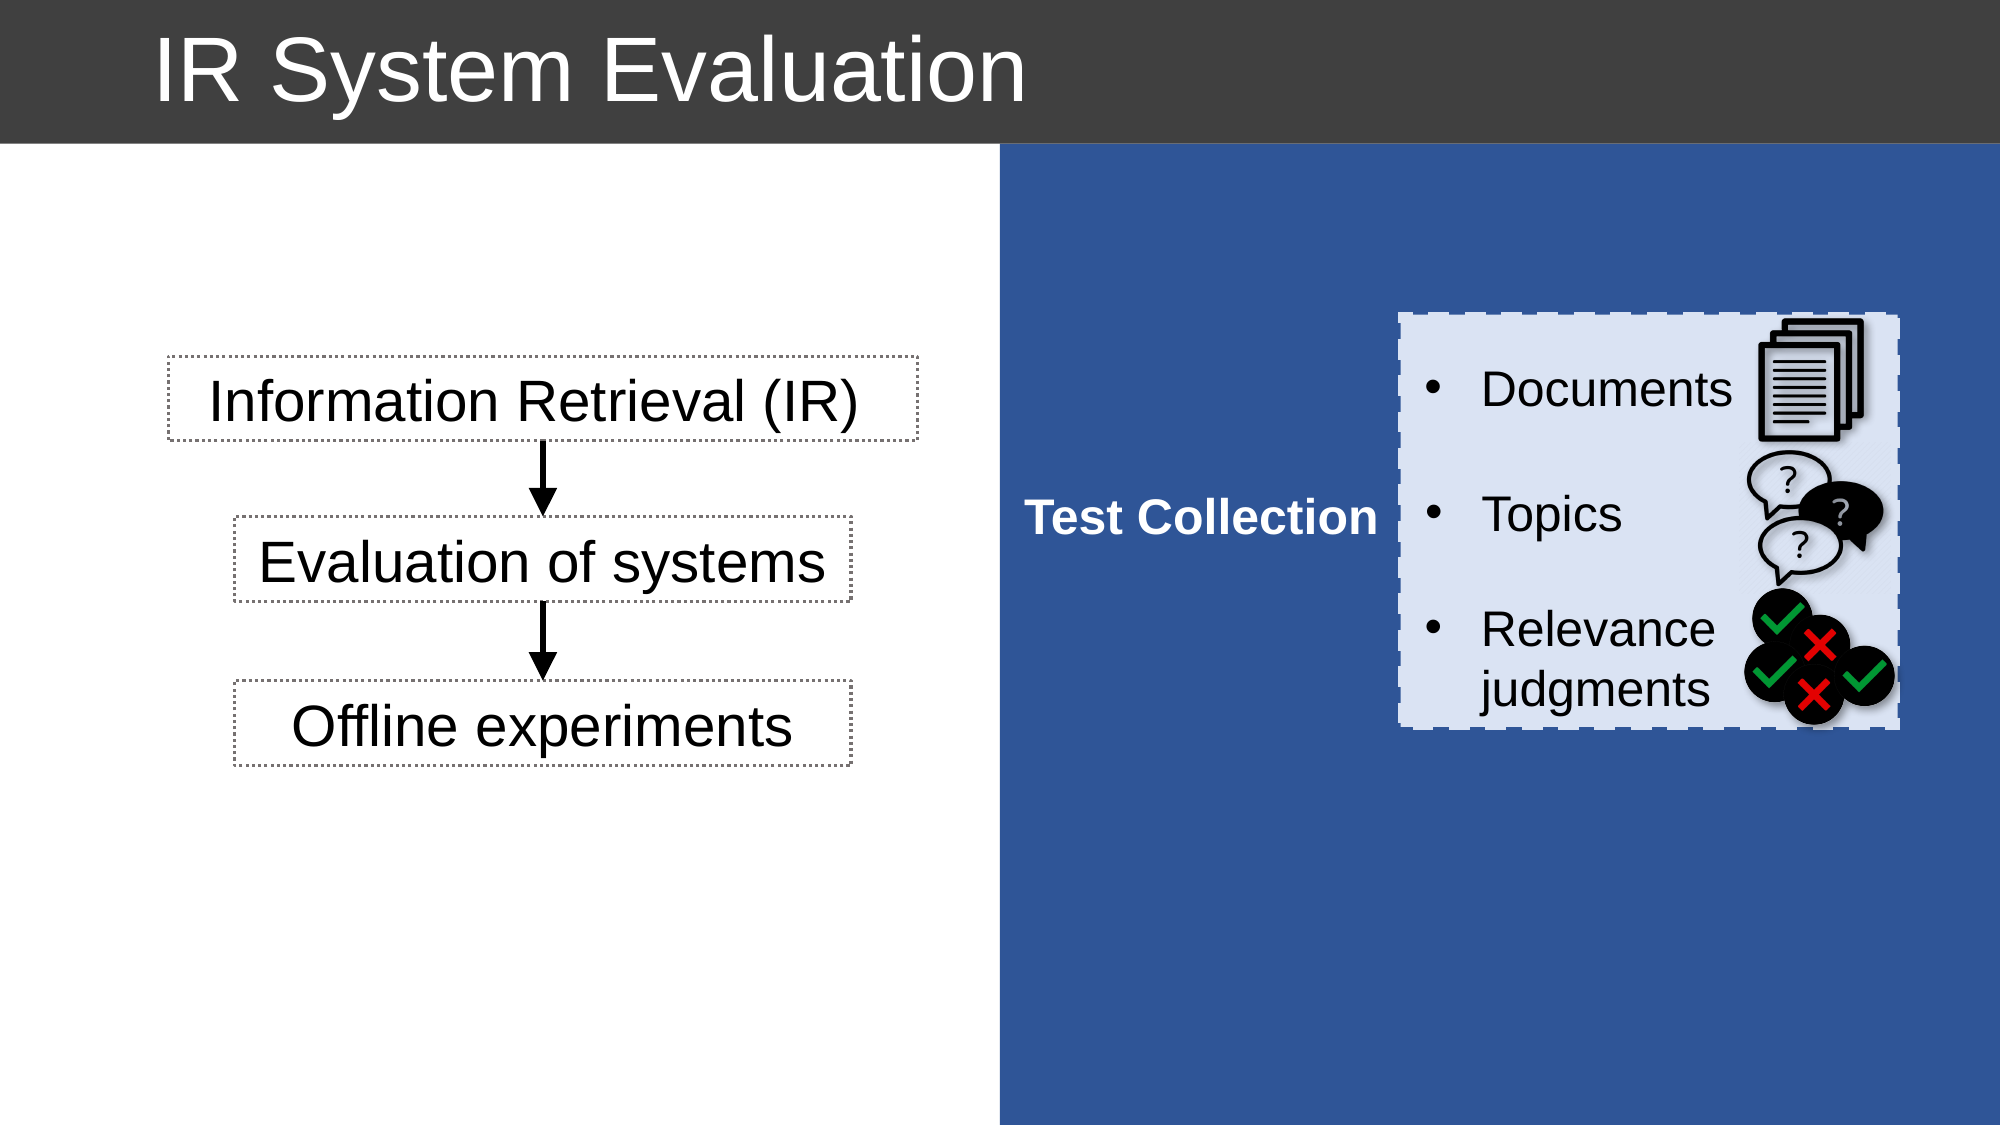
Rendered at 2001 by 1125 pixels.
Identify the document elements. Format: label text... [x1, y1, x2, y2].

text_box Evaluation of systems [234, 516, 852, 602]
text_box Offline experiments [234, 680, 852, 766]
text_box Relevance judgments [1409, 588, 1743, 724]
picture [1739, 318, 1895, 725]
title IR System Evaluation [137, 0, 1863, 144]
text_box Topics [1410, 473, 1643, 549]
text_box [1400, 599, 1743, 728]
text_box Information Retrieval (IR) [168, 356, 918, 441]
text_box [1400, 314, 1899, 588]
text_box Documents [1409, 348, 1749, 424]
text_box Test Collection [934, 483, 1444, 599]
